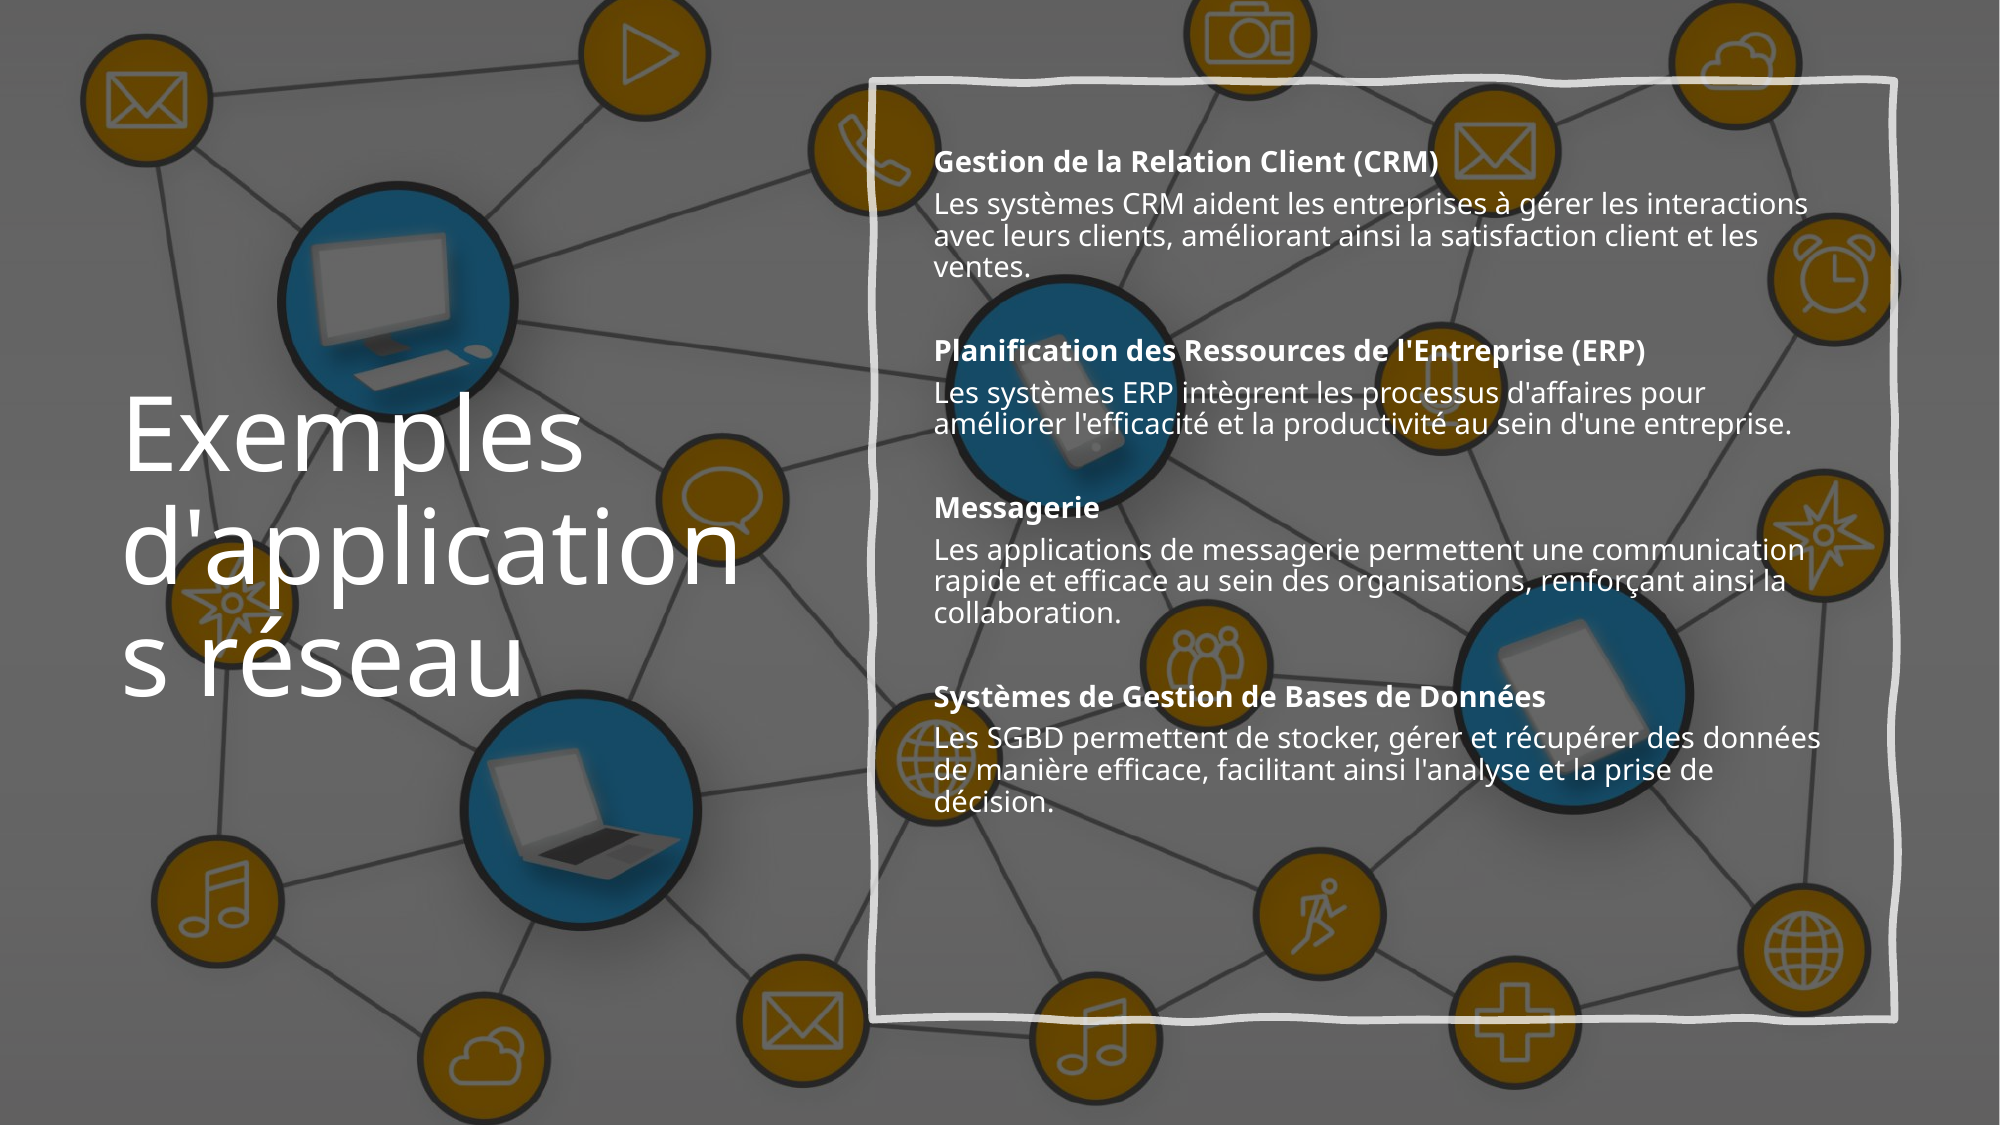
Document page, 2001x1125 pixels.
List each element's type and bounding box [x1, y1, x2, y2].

list [0, 0, 2000, 1125]
